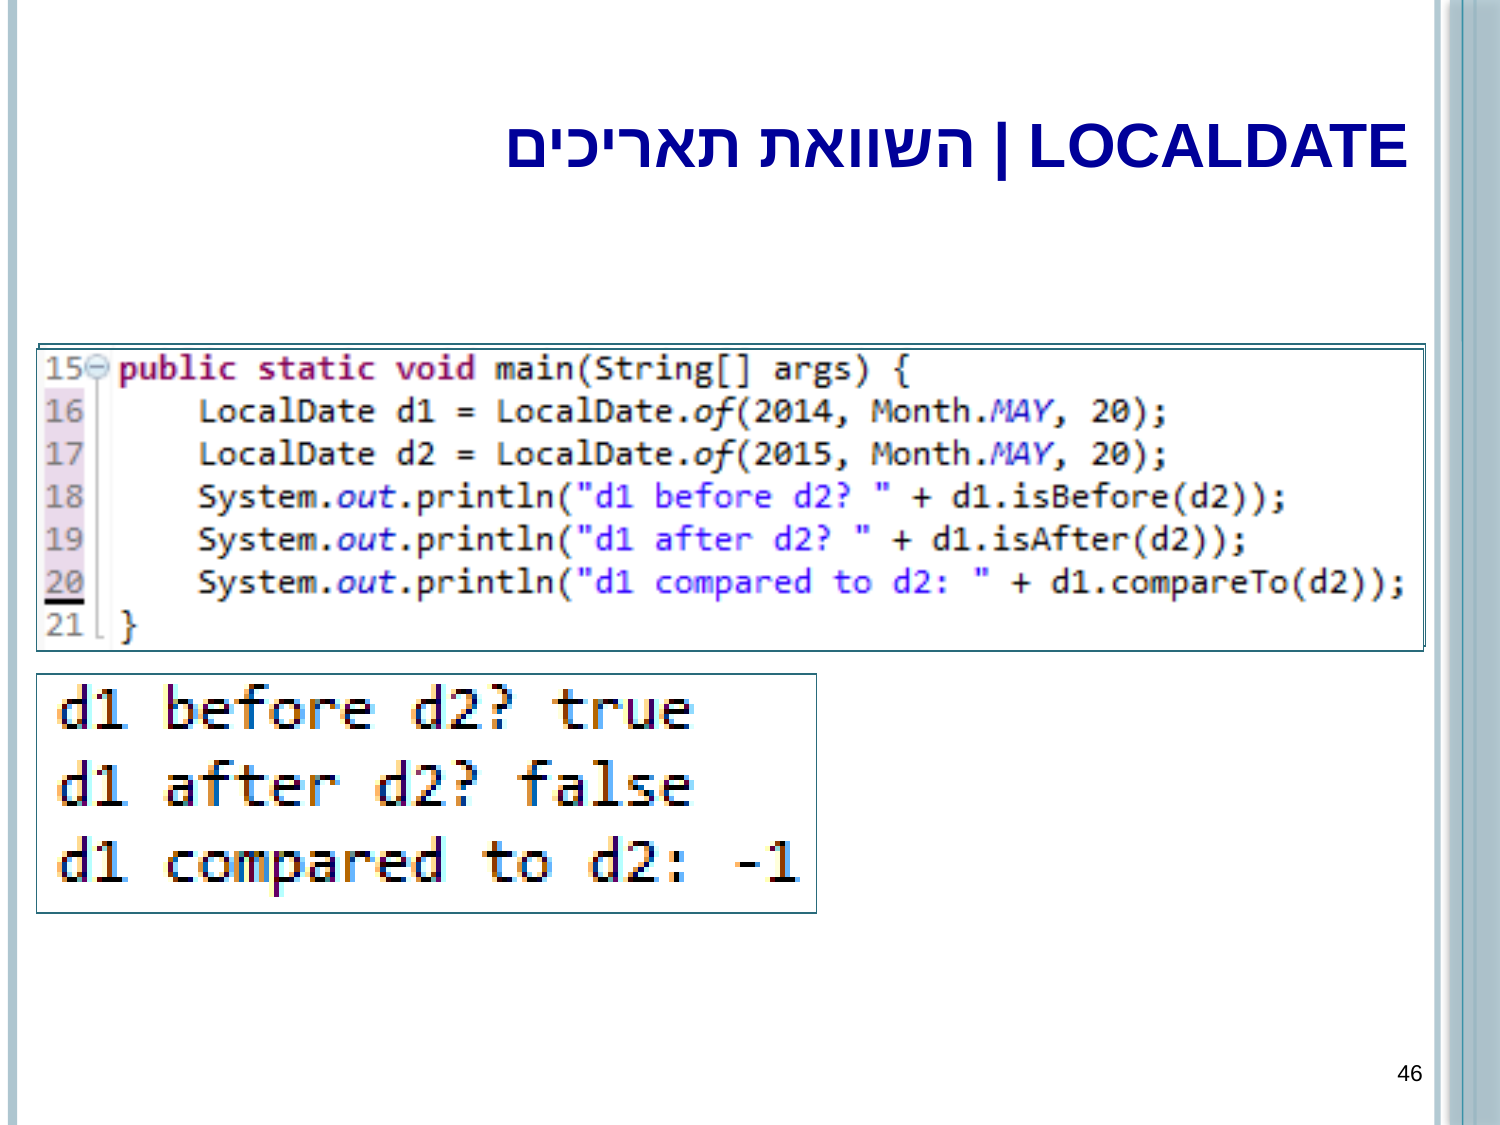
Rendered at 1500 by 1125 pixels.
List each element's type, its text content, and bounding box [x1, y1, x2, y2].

picture [36, 344, 1426, 651]
title LocalDate | השוואת תאריכים [37, 45, 1425, 188]
picture [36, 674, 817, 913]
